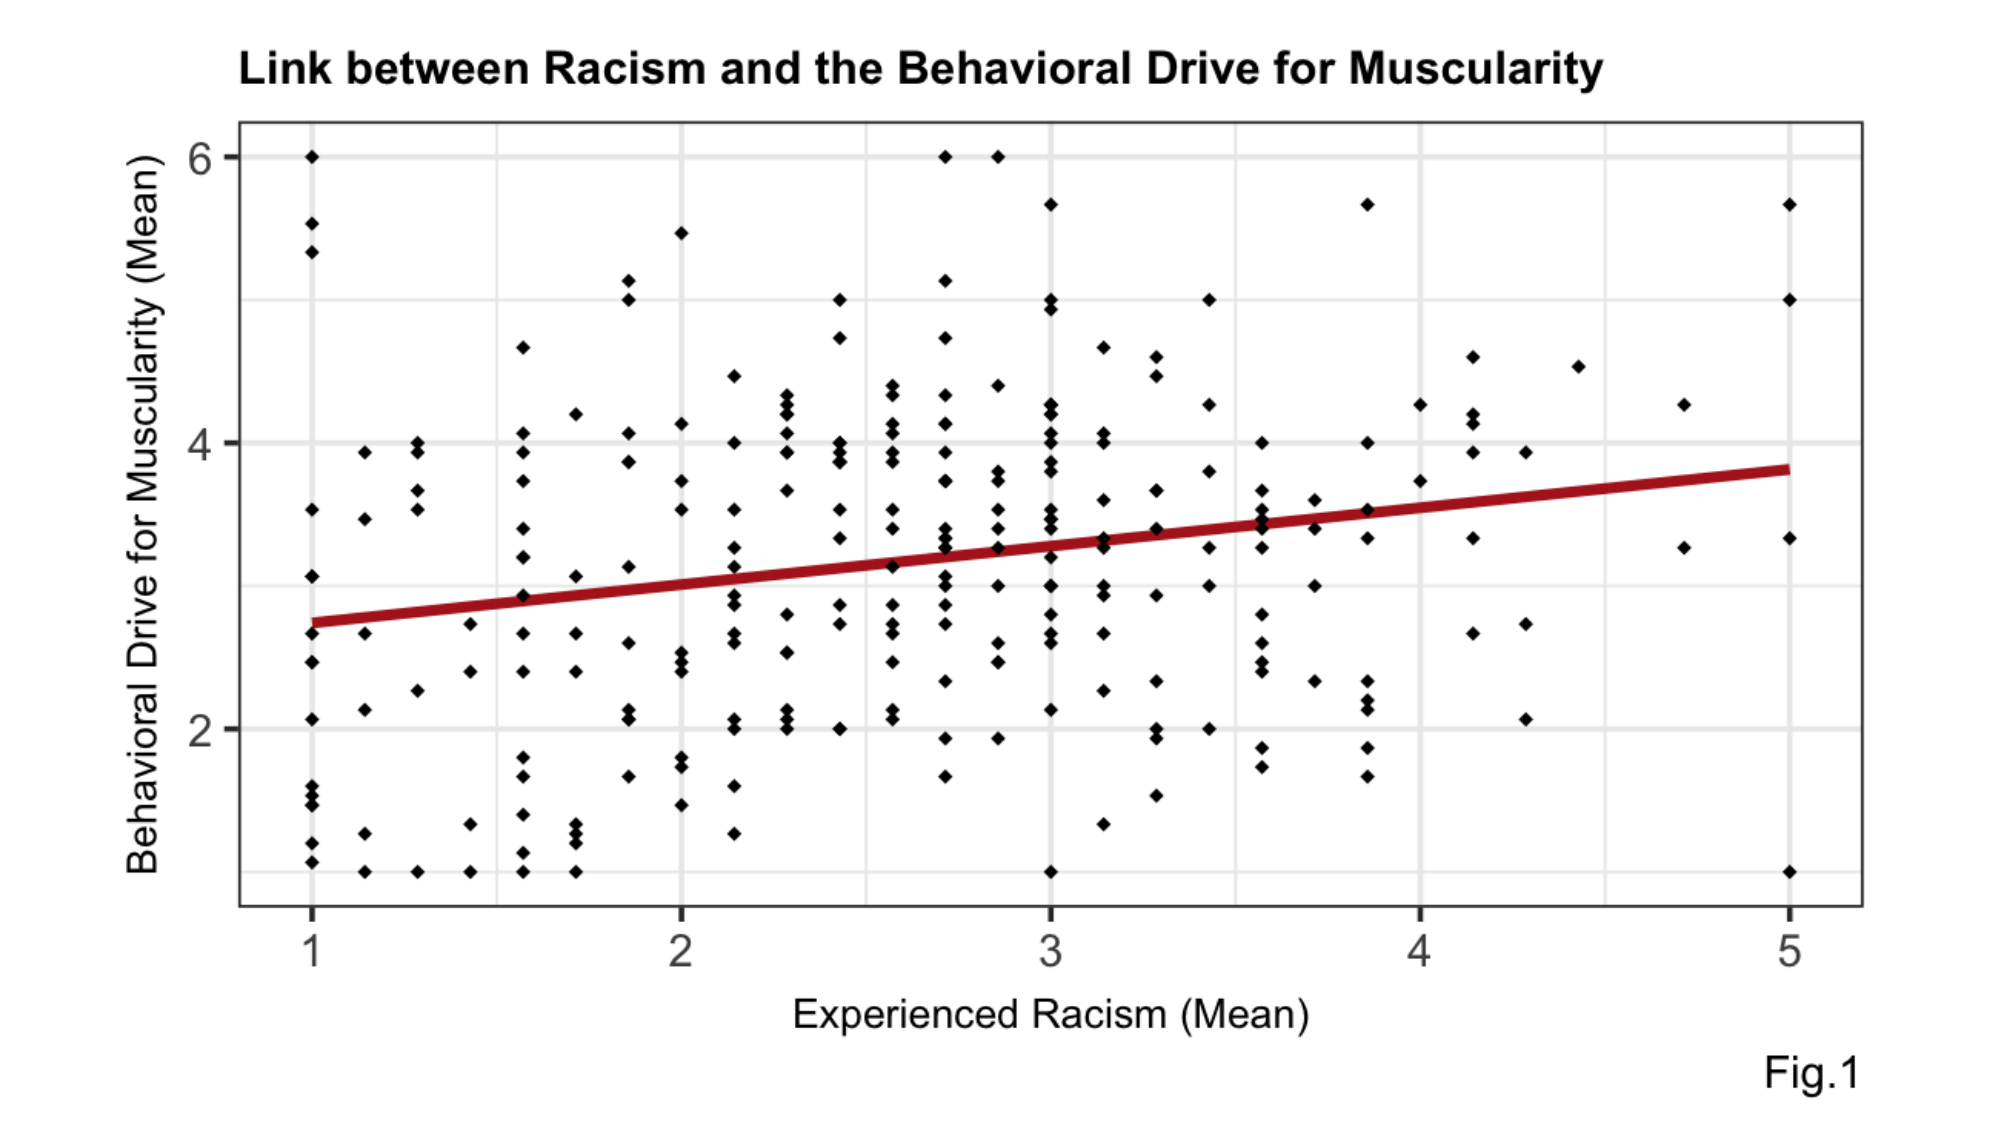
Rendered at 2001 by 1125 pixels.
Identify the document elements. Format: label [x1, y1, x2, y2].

list [108, 24, 1892, 1125]
